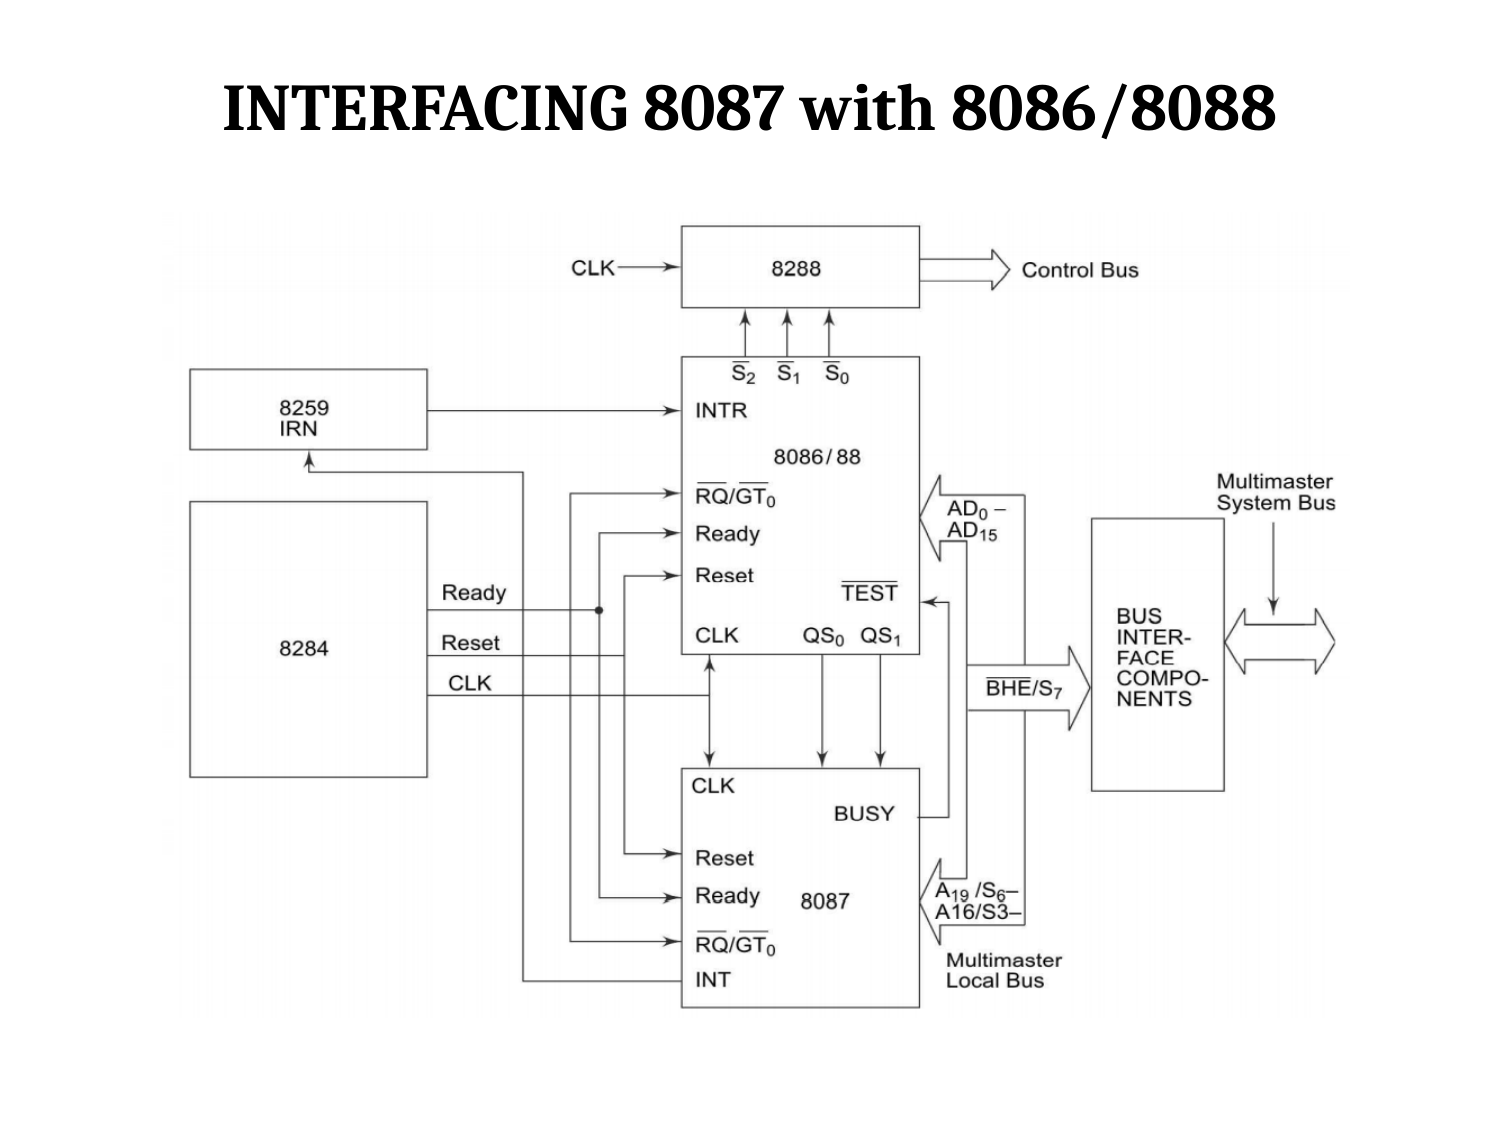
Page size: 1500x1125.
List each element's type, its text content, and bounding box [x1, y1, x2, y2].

title INTERFACING 8087 with 8086/8088 [75, 45, 1425, 163]
picture [162, 212, 1351, 1018]
